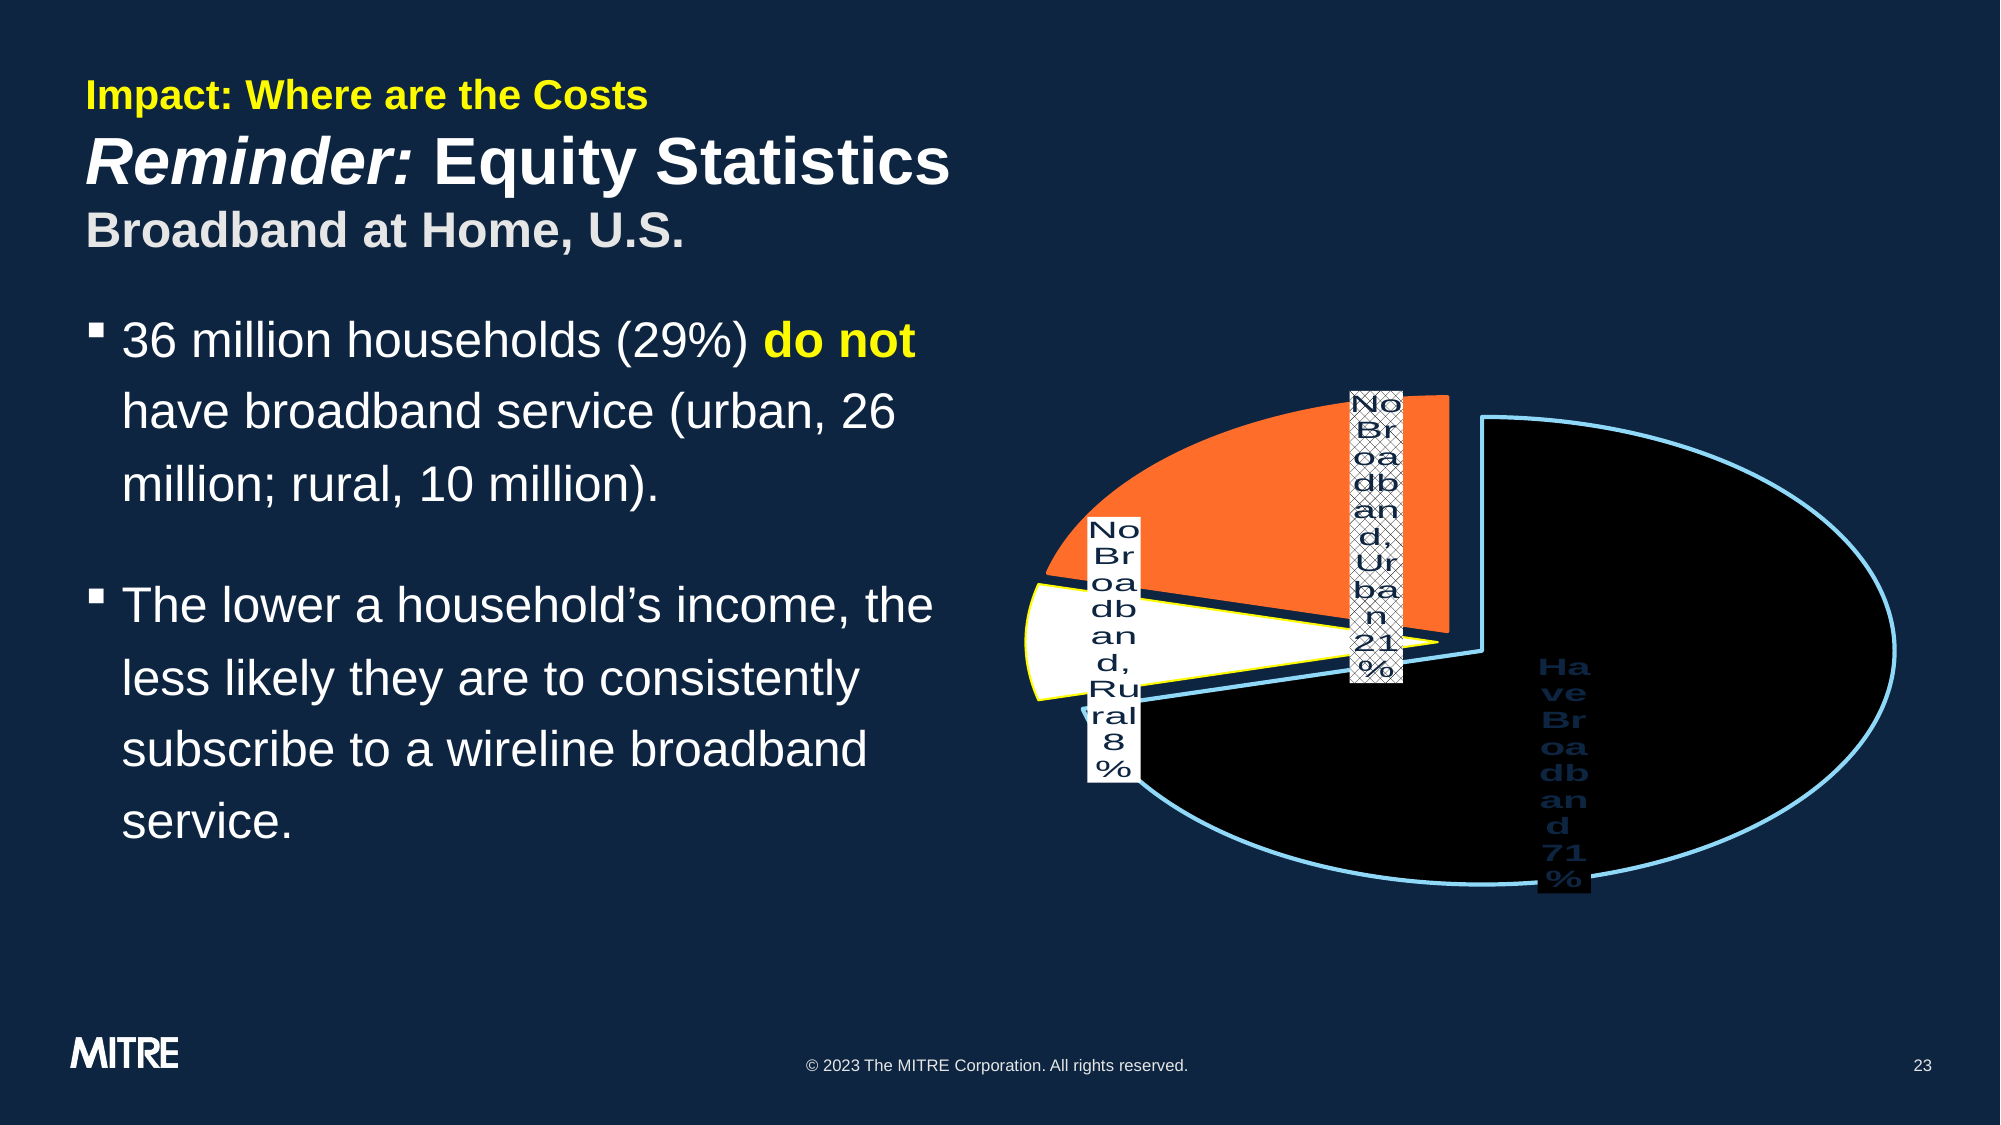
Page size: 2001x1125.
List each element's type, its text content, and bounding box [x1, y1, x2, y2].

picture [70, 1038, 178, 1068]
chart [899, 149, 1900, 1037]
slide_number 23 [1830, 1050, 1933, 1080]
list 36 million households (29%) do not have broadband service (urban, 26 million; rural, 10 million). The lower a household’s income, the less likely they are to consistently subscribe to a wireline broadband service. [69, 287, 950, 1038]
footer © 2023 The MITRE Corporation. All rights reserved. [276, 1050, 1724, 1080]
title Impact: Where are the Costs Reminder: Equity Statistics Broadband at Home, U.S. [70, 60, 1931, 274]
